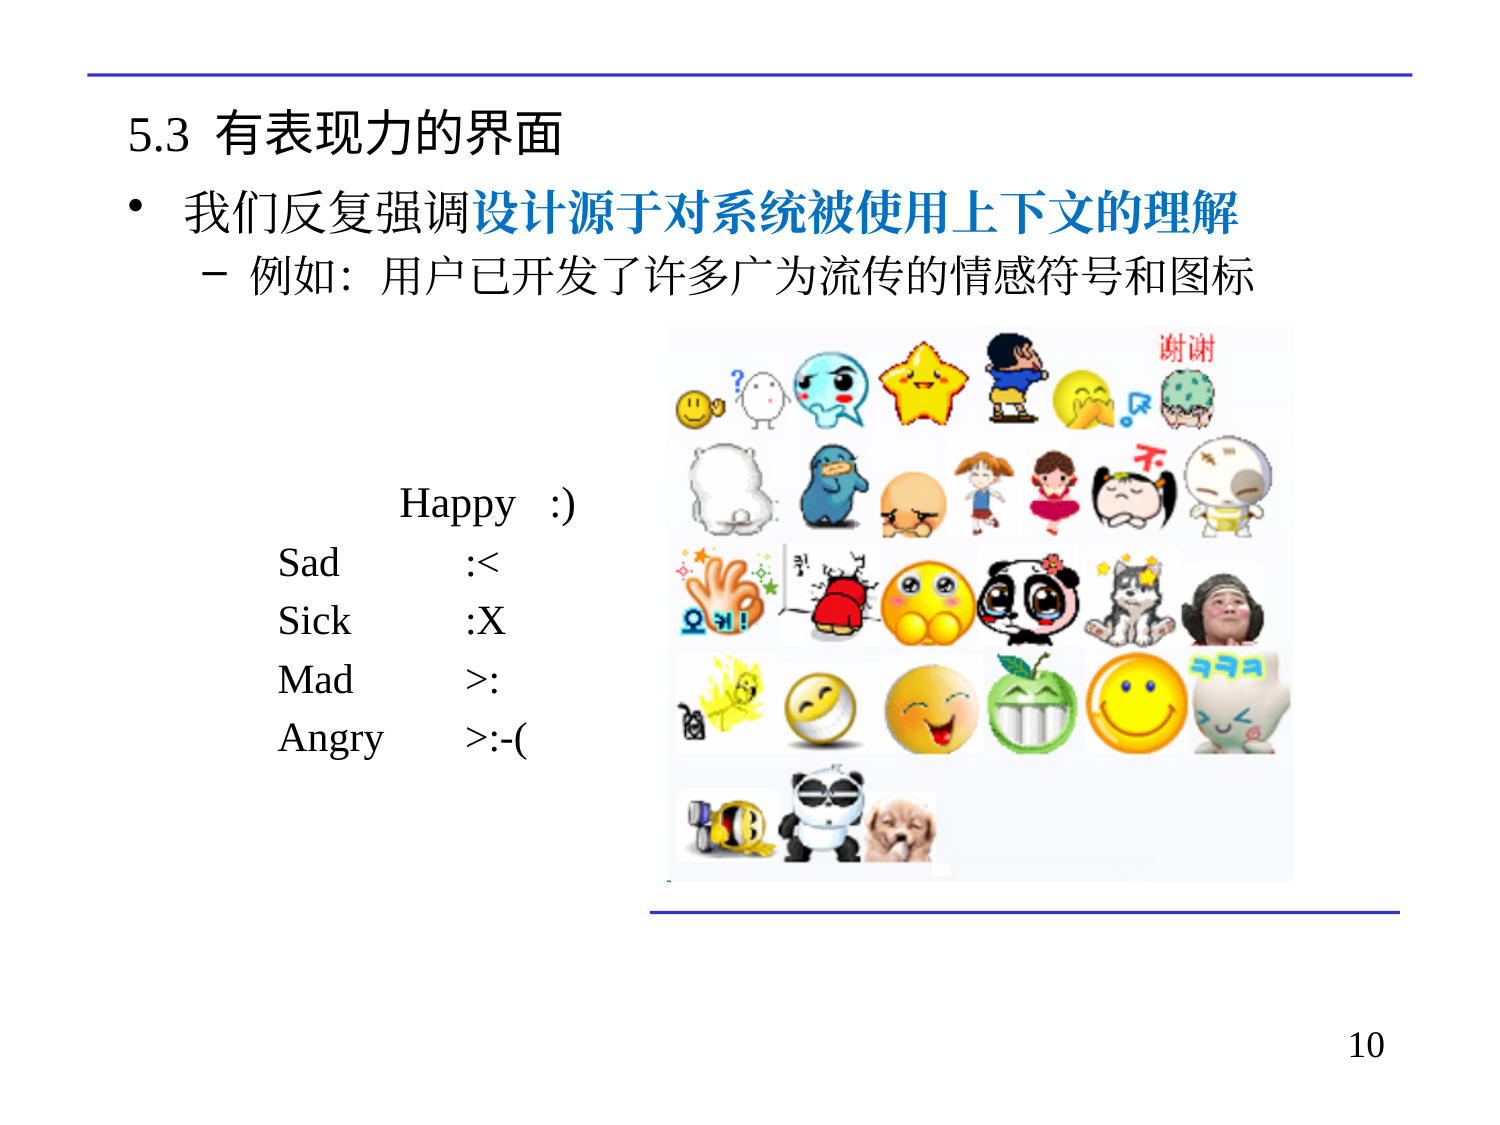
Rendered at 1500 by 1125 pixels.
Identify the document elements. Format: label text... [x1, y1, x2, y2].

list 我们反复强调设计源于对系统被使用上下文的理解 例如：用户已开发了许多广为流传的情感符号和图标 Happy :) Sad :< Sick :X Mad >: Angry >:-( [112, 174, 1388, 900]
slide_number 10 [1087, 1012, 1401, 1088]
title 5.3 有表现力的界面 [112, 87, 1388, 174]
picture [666, 325, 1294, 882]
